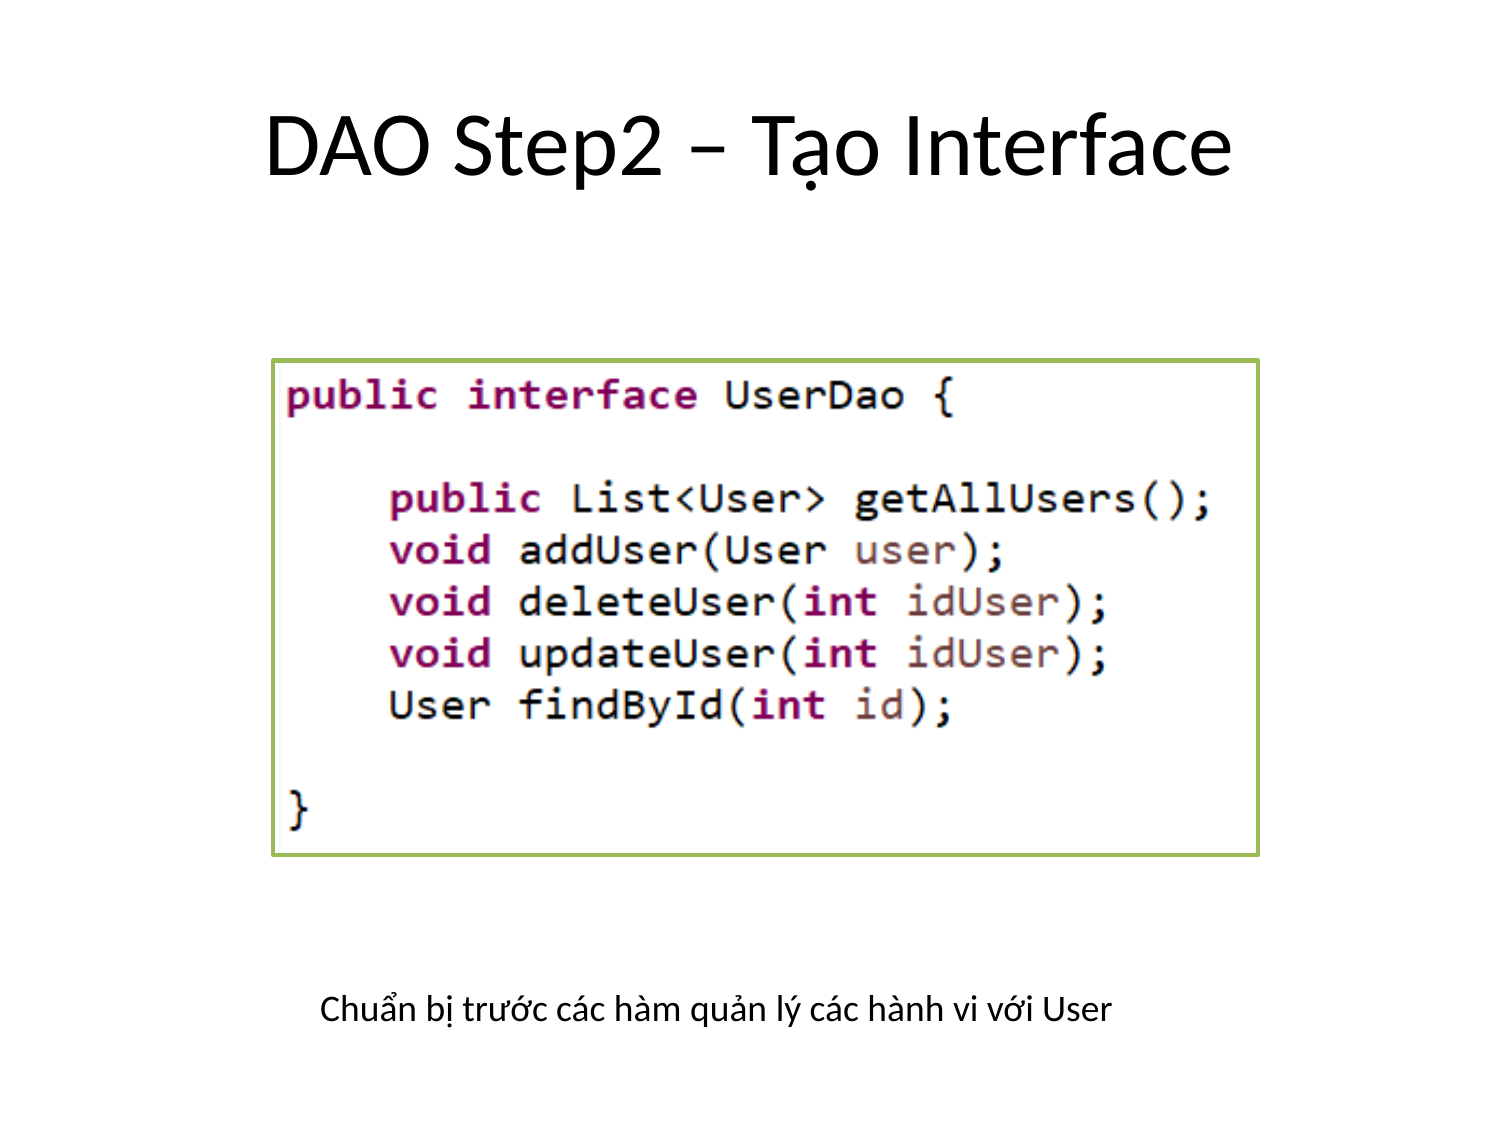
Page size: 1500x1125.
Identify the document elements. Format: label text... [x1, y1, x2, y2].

text_box Chuẩn bị trước các hàm quản lý các hành vi với User [305, 976, 1129, 1037]
title DAO Step2 – Tạo Interface [75, 45, 1425, 233]
picture [274, 362, 1257, 854]
